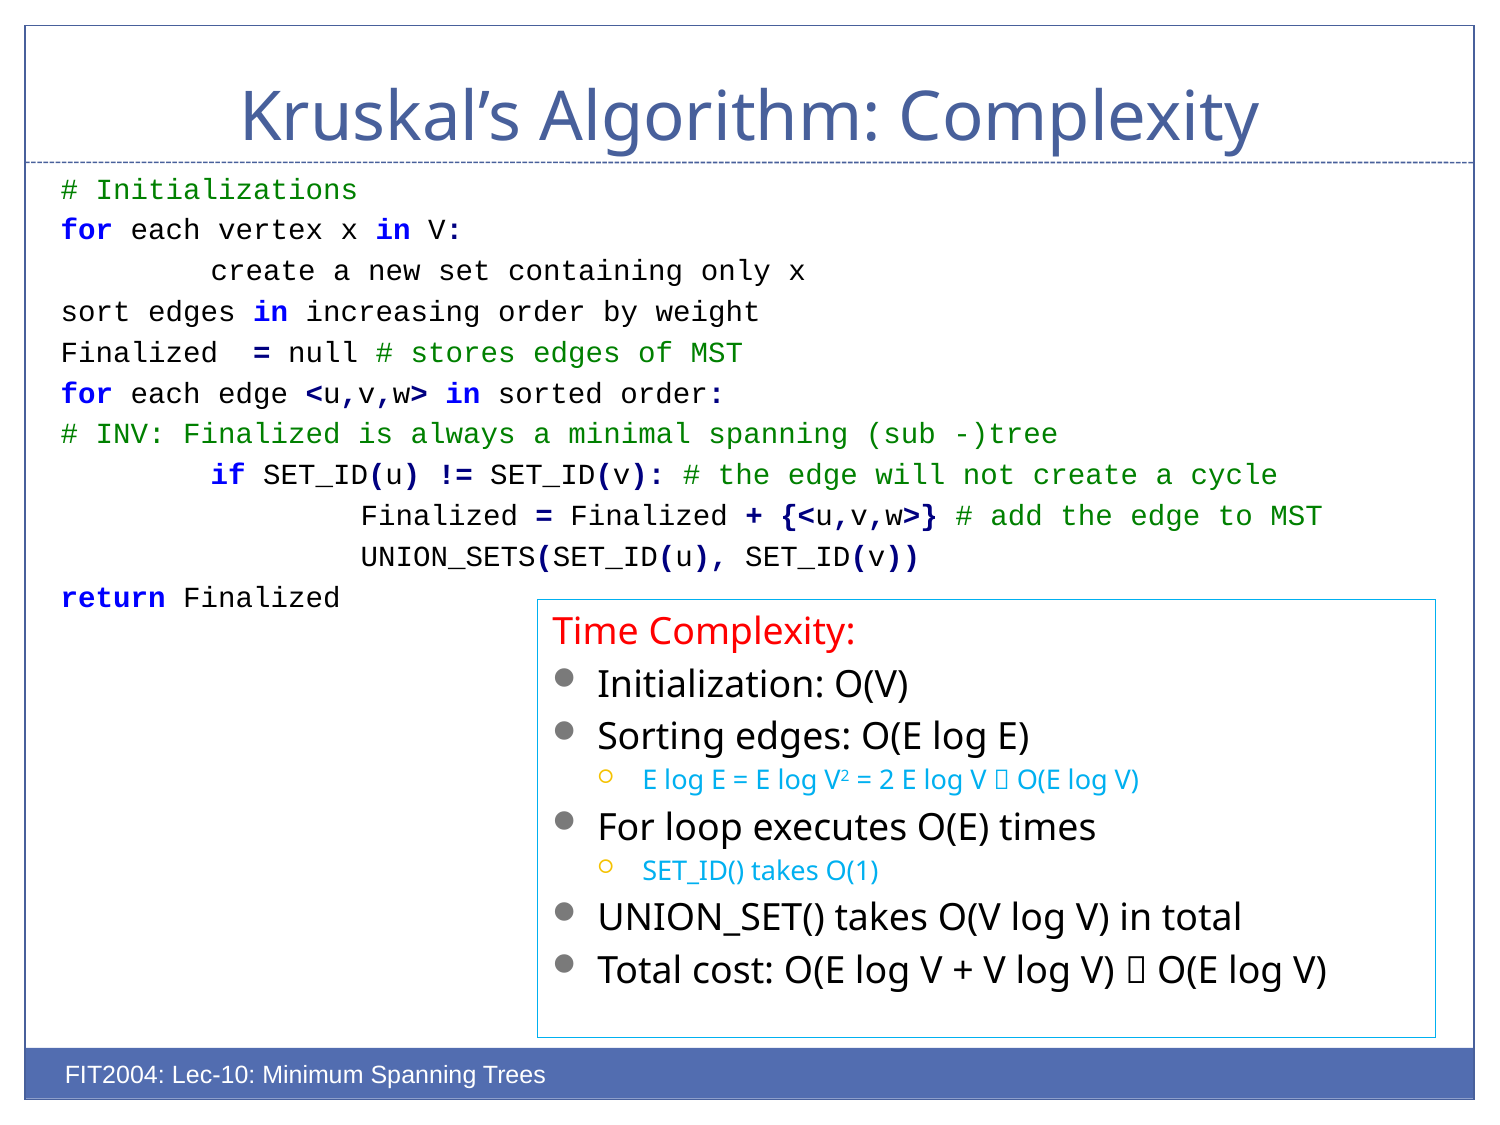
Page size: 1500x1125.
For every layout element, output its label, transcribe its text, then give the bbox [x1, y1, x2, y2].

text_box Time Complexity: Initialization: O(V) Sorting edges: O(E log E) E log E = E log V2 = 2 E log V  O(E log V) For loop executes O(E) times SET_ID() takes O(1) UNION_SET() takes O(V log V) in total Total cost: O(E log V + V log V)  O(E log V) [537, 599, 1436, 1038]
title Kruskal’s Algorithm: Complexity [49, 37, 1450, 162]
list # Initializations for each vertex x in V: create a new set containing only x sort edges in increasing order by weight Finalized = null # stores edges of MST for each edge <u,v,w> in sorted order: # INV: Finalized is always a minimal spanning (sub -)tree if SET_ID(u) != SET_ID(v): # the edge will not create a cycle Finalized = Finalized + {<u,v,w>} # add the edge to MST UNION_SETS(SET_ID(u), SET_ID(v)) return Finalized [45, 162, 1425, 975]
footer FIT2004: Lec-10: Minimum Spanning Trees [50, 1051, 800, 1112]
